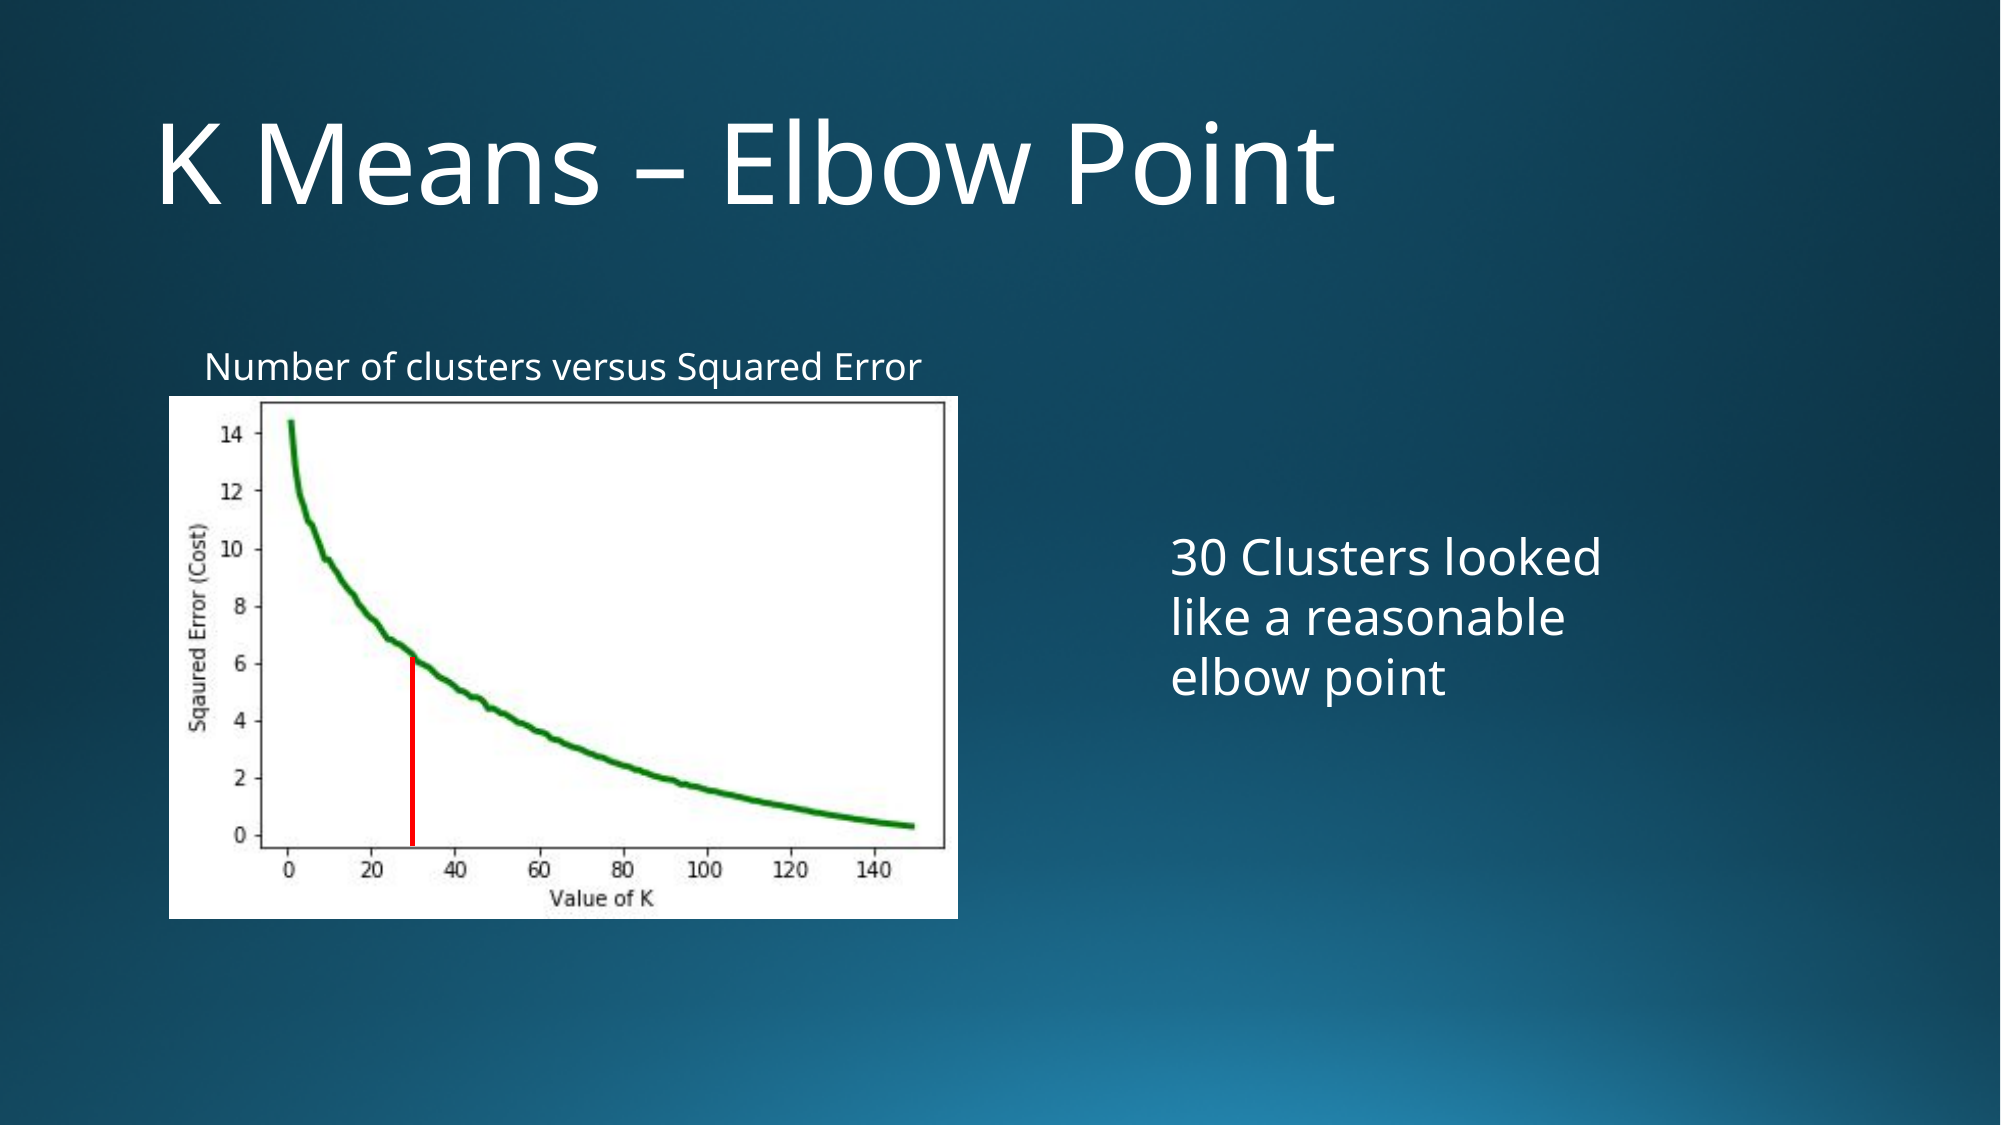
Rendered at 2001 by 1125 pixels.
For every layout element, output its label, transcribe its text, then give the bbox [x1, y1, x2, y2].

text_box Number of clusters versus Squared Error [189, 335, 938, 396]
text_box 30 Clusters looked like a reasonable elbow point [1155, 518, 1692, 714]
picture [0, 0, 2001, 1125]
title K Means – Elbow Point [137, 59, 1863, 278]
